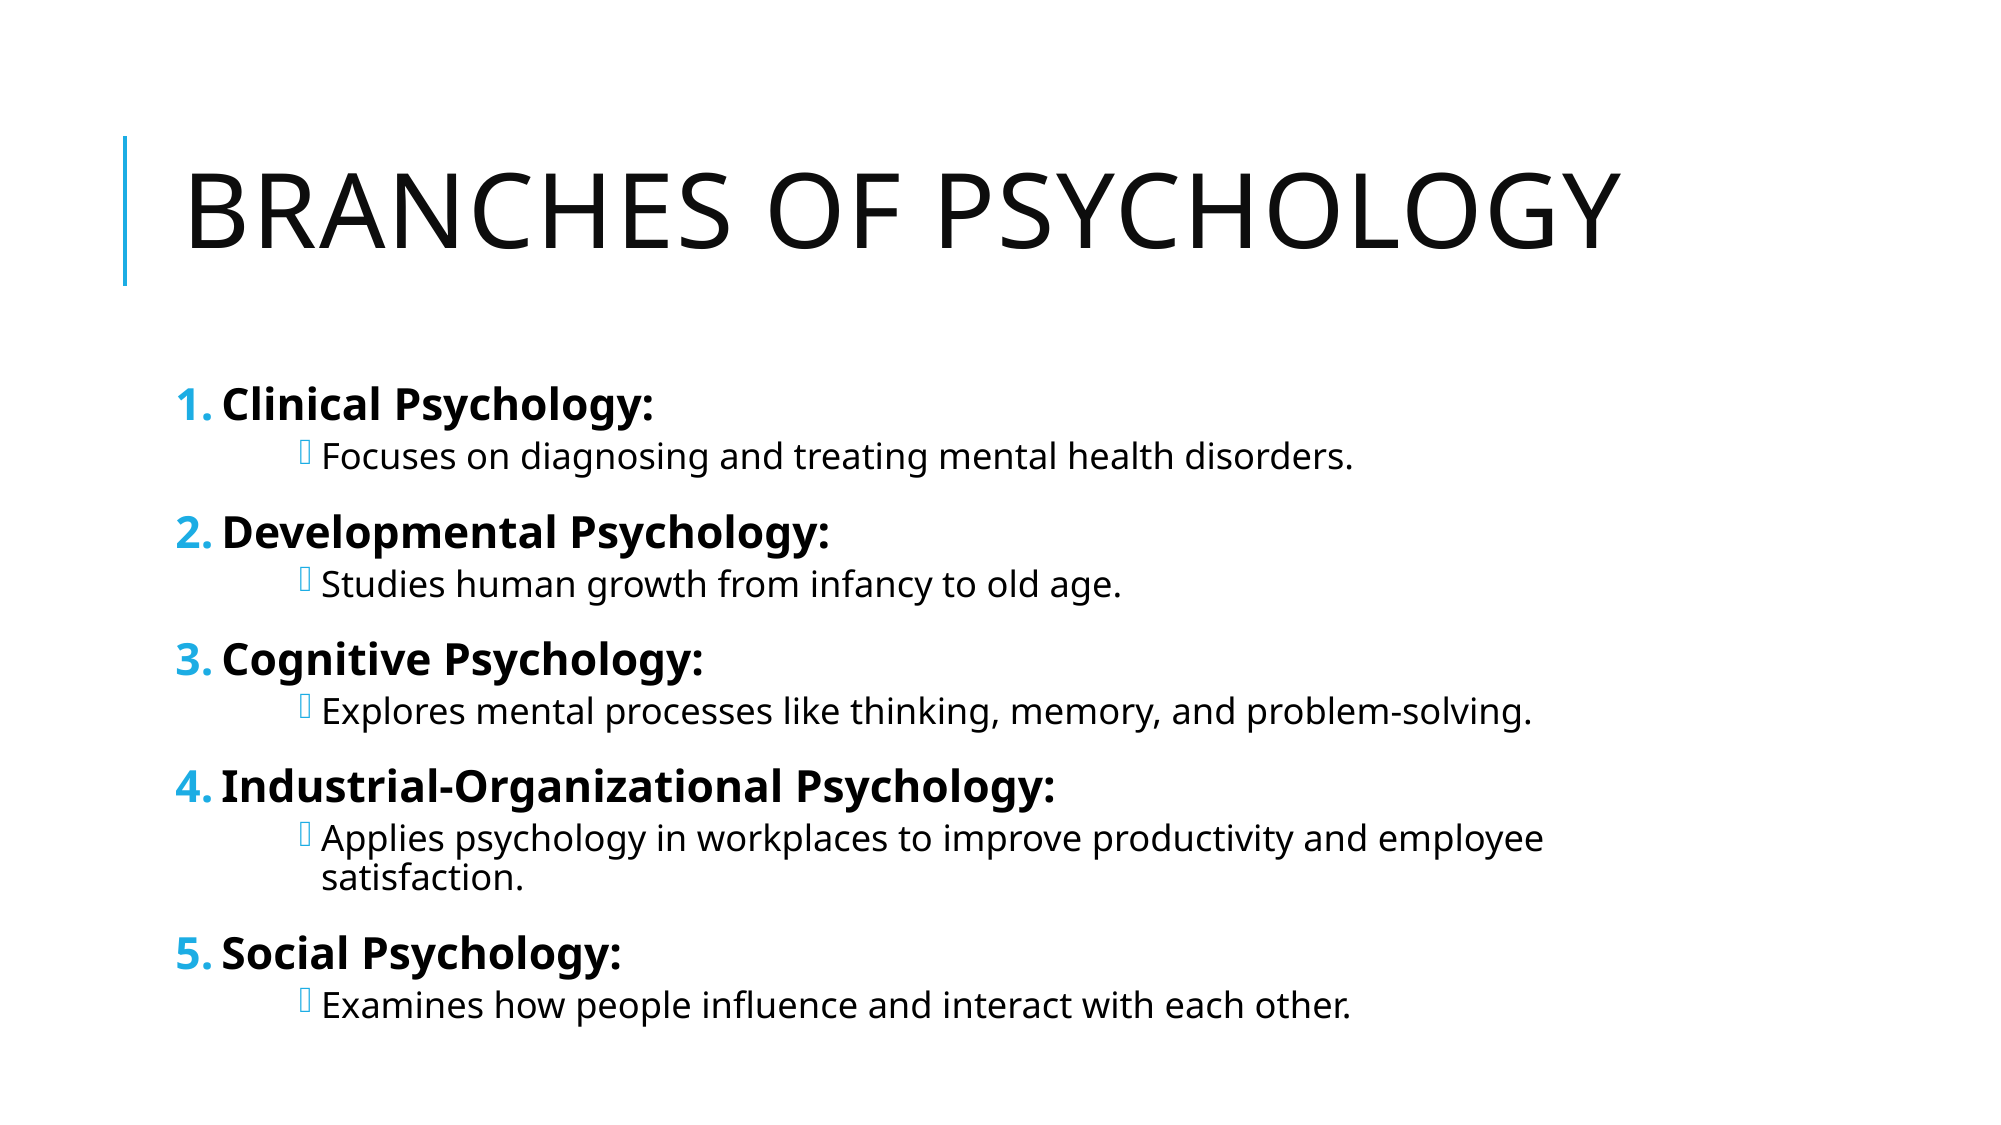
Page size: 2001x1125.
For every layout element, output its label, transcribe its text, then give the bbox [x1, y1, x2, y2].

list Clinical Psychology: Focuses on diagnosing and treating mental health disorders. Developmental Psychology: Studies human growth from infancy to old age. Cognitive Psychology: Explores mental processes like thinking, memory, and problem-solving. Industrial-Organizational Psychology: Applies psychology in workplaces to improve productivity and employee satisfaction. Social Psychology: Examines how people influence and interact with each other. [168, 375, 1763, 1035]
title Branches of Psychology [168, 96, 1763, 342]
